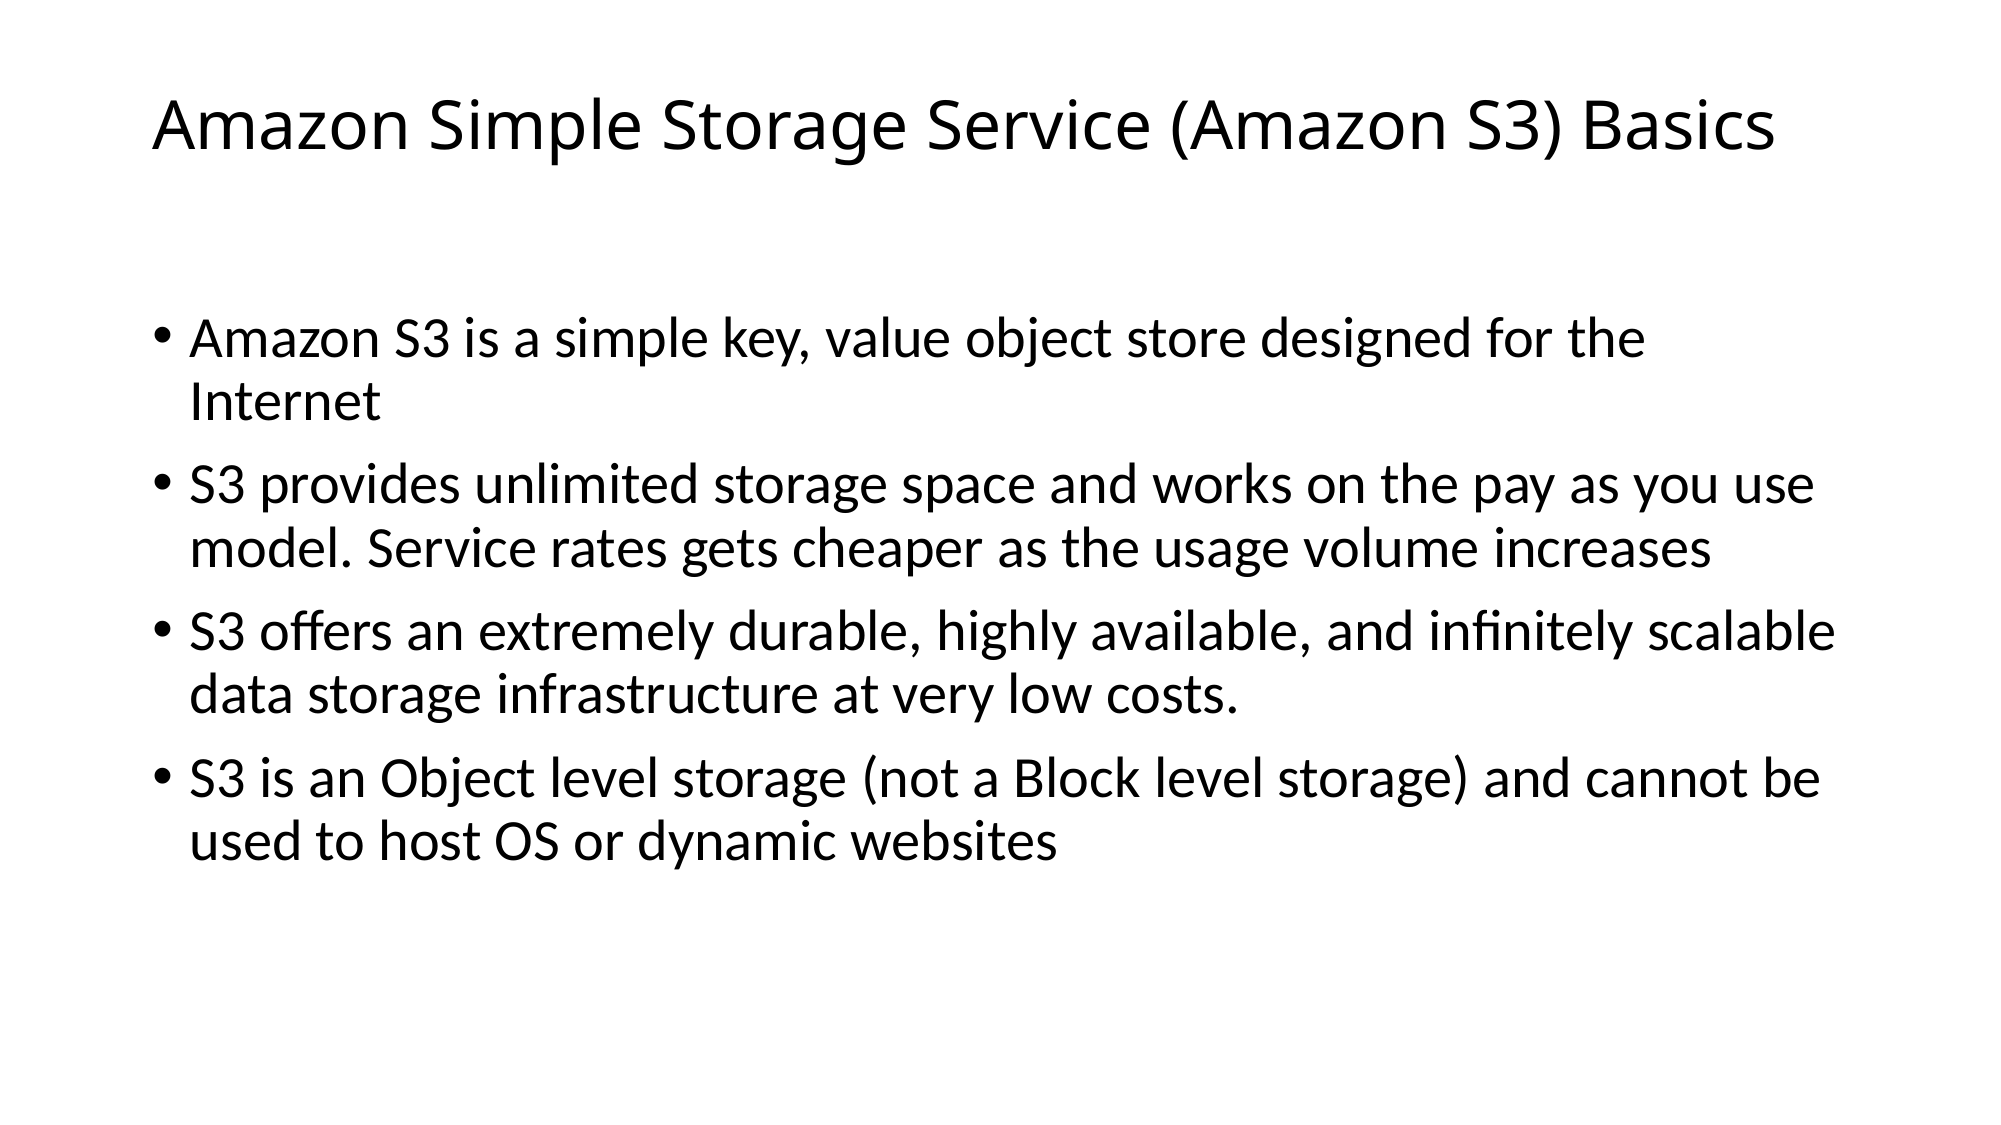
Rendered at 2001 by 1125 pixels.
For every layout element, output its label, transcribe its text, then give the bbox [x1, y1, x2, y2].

list Amazon S3 is a simple key, value object store designed for the Internet S3 provides unlimited storage space and works on the pay as you use model. Service rates gets cheaper as the usage volume increases S3 offers an extremely durable, highly available, and infinitely scalable data storage infrastructure at very low costs. S3 is an Object level storage (not a Block level storage) and cannot be used to host OS or dynamic websites [137, 299, 1863, 1014]
title Amazon Simple Storage Service (Amazon S3) Basics [137, 59, 1863, 278]
